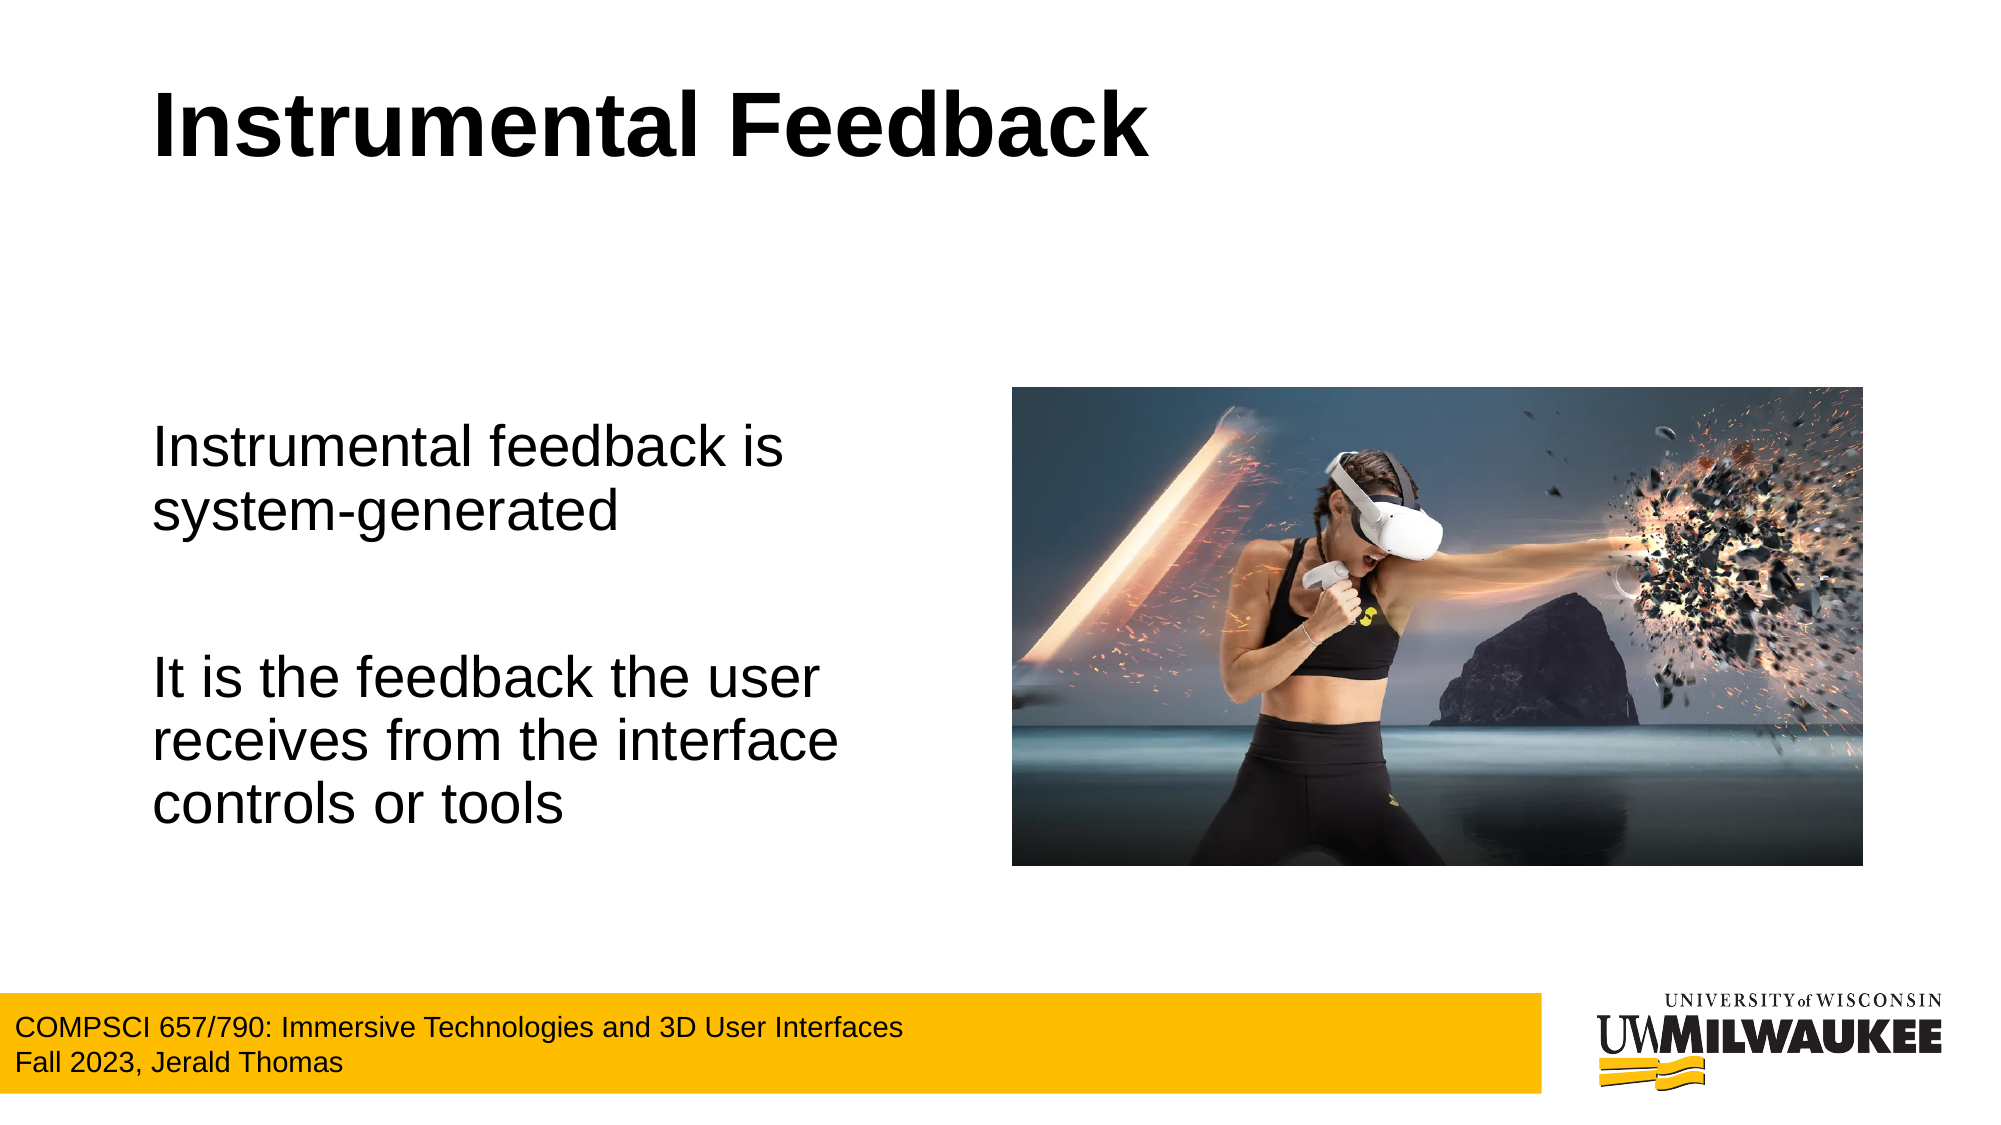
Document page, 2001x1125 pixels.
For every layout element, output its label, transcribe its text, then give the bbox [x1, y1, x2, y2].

picture [1597, 993, 1942, 1094]
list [1012, 387, 1863, 866]
list Instrumental feedback is system-generated It is the feedback the user receives from the interface controls or tools [137, 299, 988, 954]
title Instrumental Feedback [137, 17, 1863, 235]
